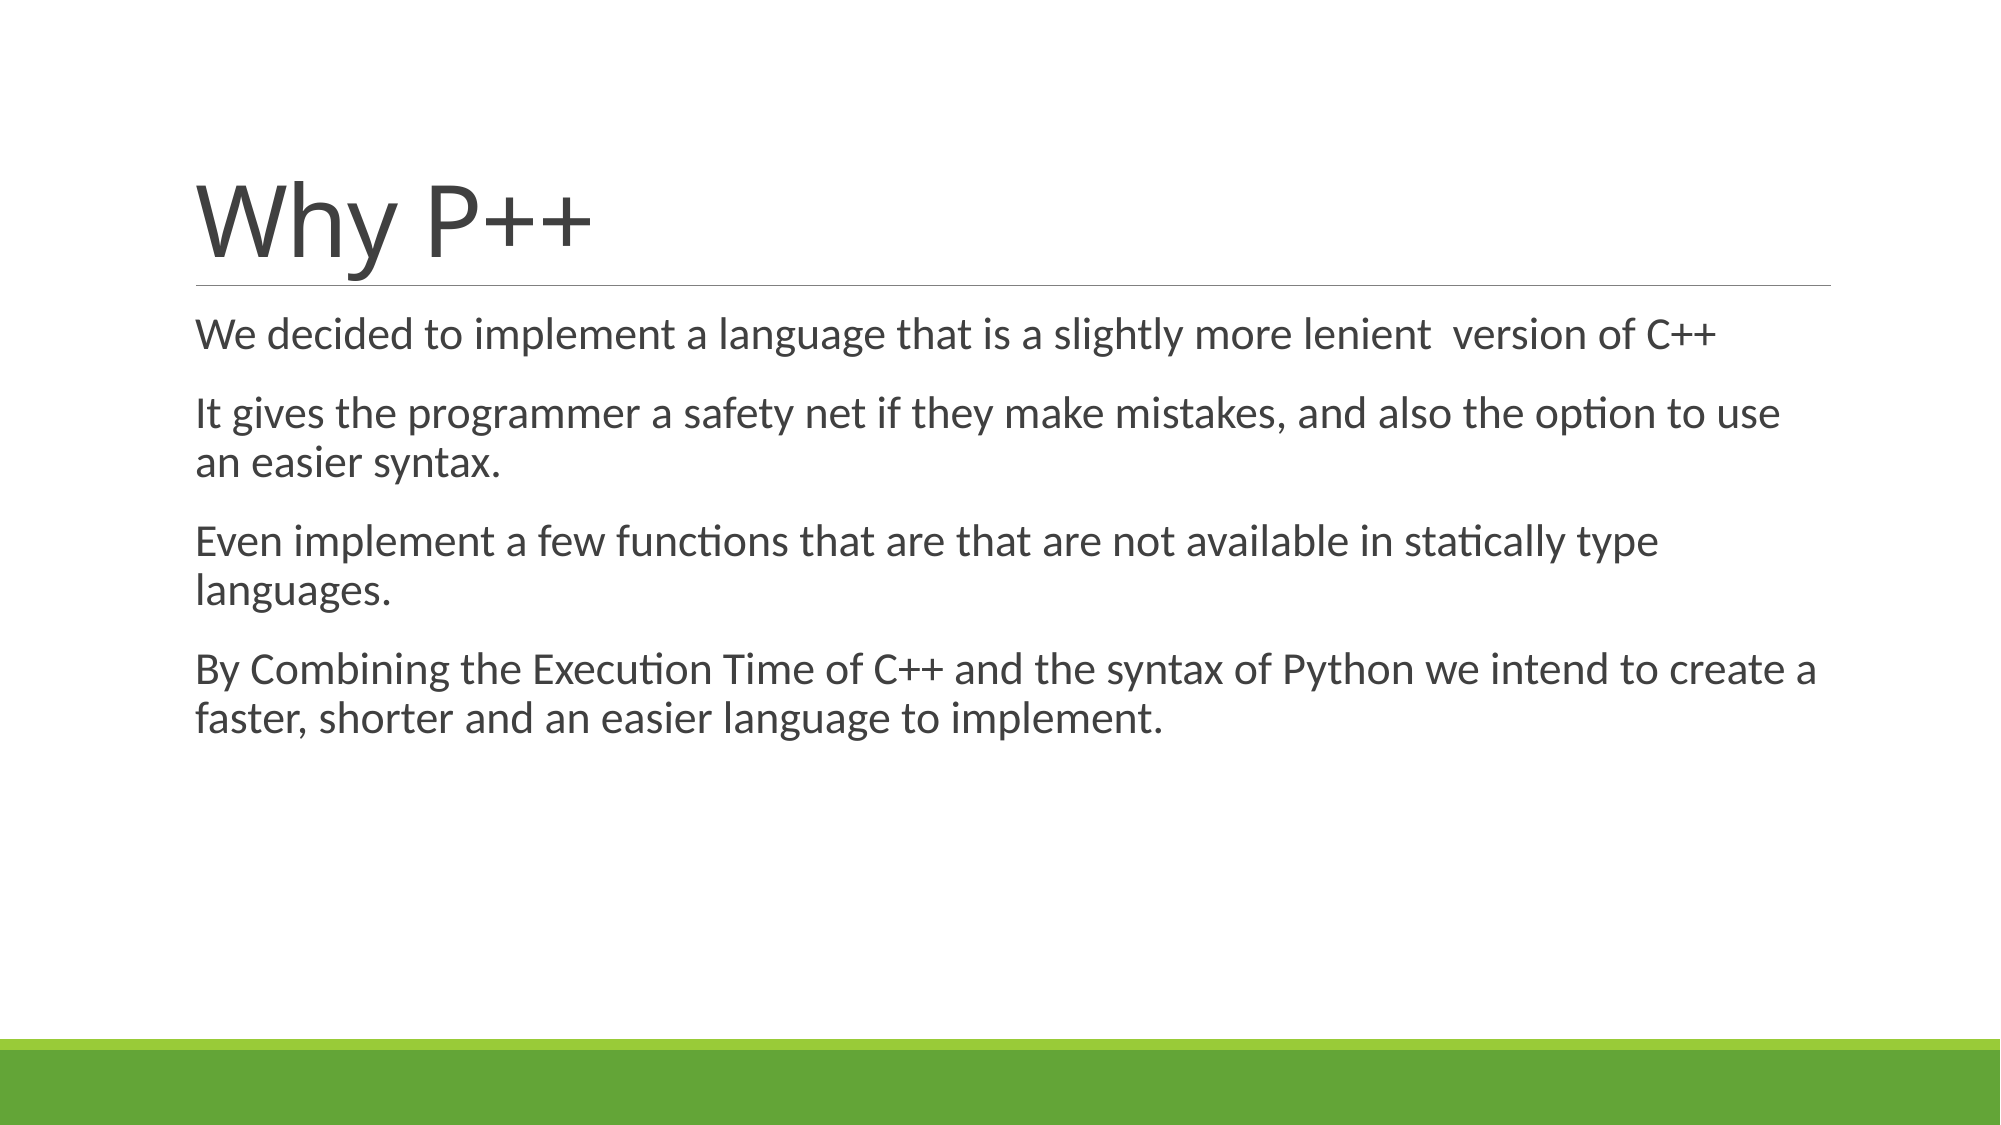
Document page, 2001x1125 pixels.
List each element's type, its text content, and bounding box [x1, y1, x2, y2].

list We decided to implement a language that is a slightly more lenient version of C++ It gives the programmer a safety net if they make mistakes, and also the option to use an easier syntax. Even implement a few functions that are that are not available in statically type languages. By Combining the Execution Time of C++ and the syntax of Python we intend to create a faster, shorter and an easier language to implement. [180, 302, 1830, 963]
title Why P++ [180, 47, 1830, 285]
